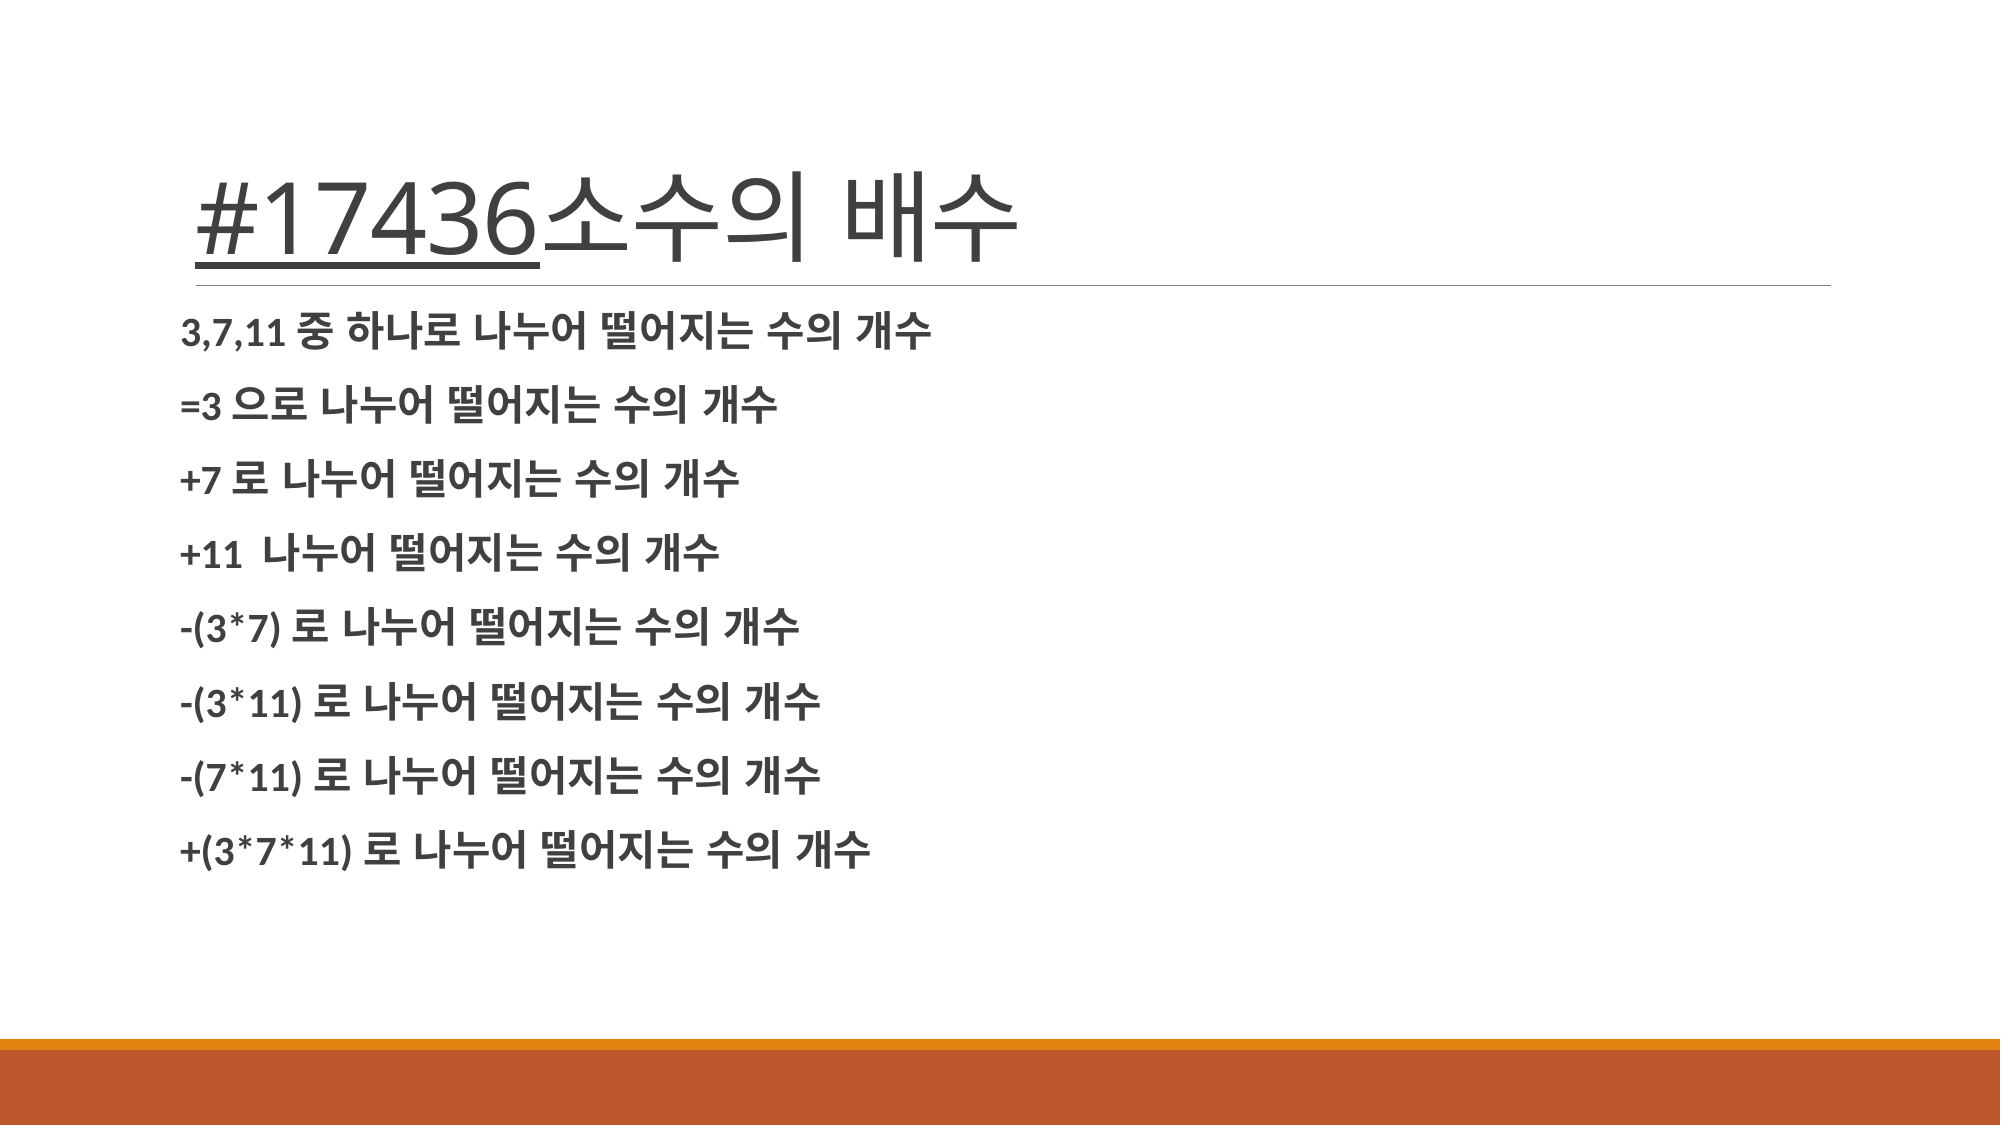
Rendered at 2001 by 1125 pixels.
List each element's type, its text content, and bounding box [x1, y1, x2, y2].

list 3,7,11중 하나로 나누어 떨어지는 수의 개수 =3으로 나누어 떨어지는 수의 개수 +7로 나누어 떨어지는 수의 개수 +11 나누어 떨어지는 수의 개수 -(3*7)로 나누어 떨어지는 수의 개수 -(3*11)로 나누어 떨어지는 수의 개수 -(7*11)로 나누어 떨어지는 수의 개수 +(3*7*11)로 나누어 떨어지는 수의 개수 [180, 302, 1694, 963]
title #17436소수의 배수 [180, 47, 1830, 285]
